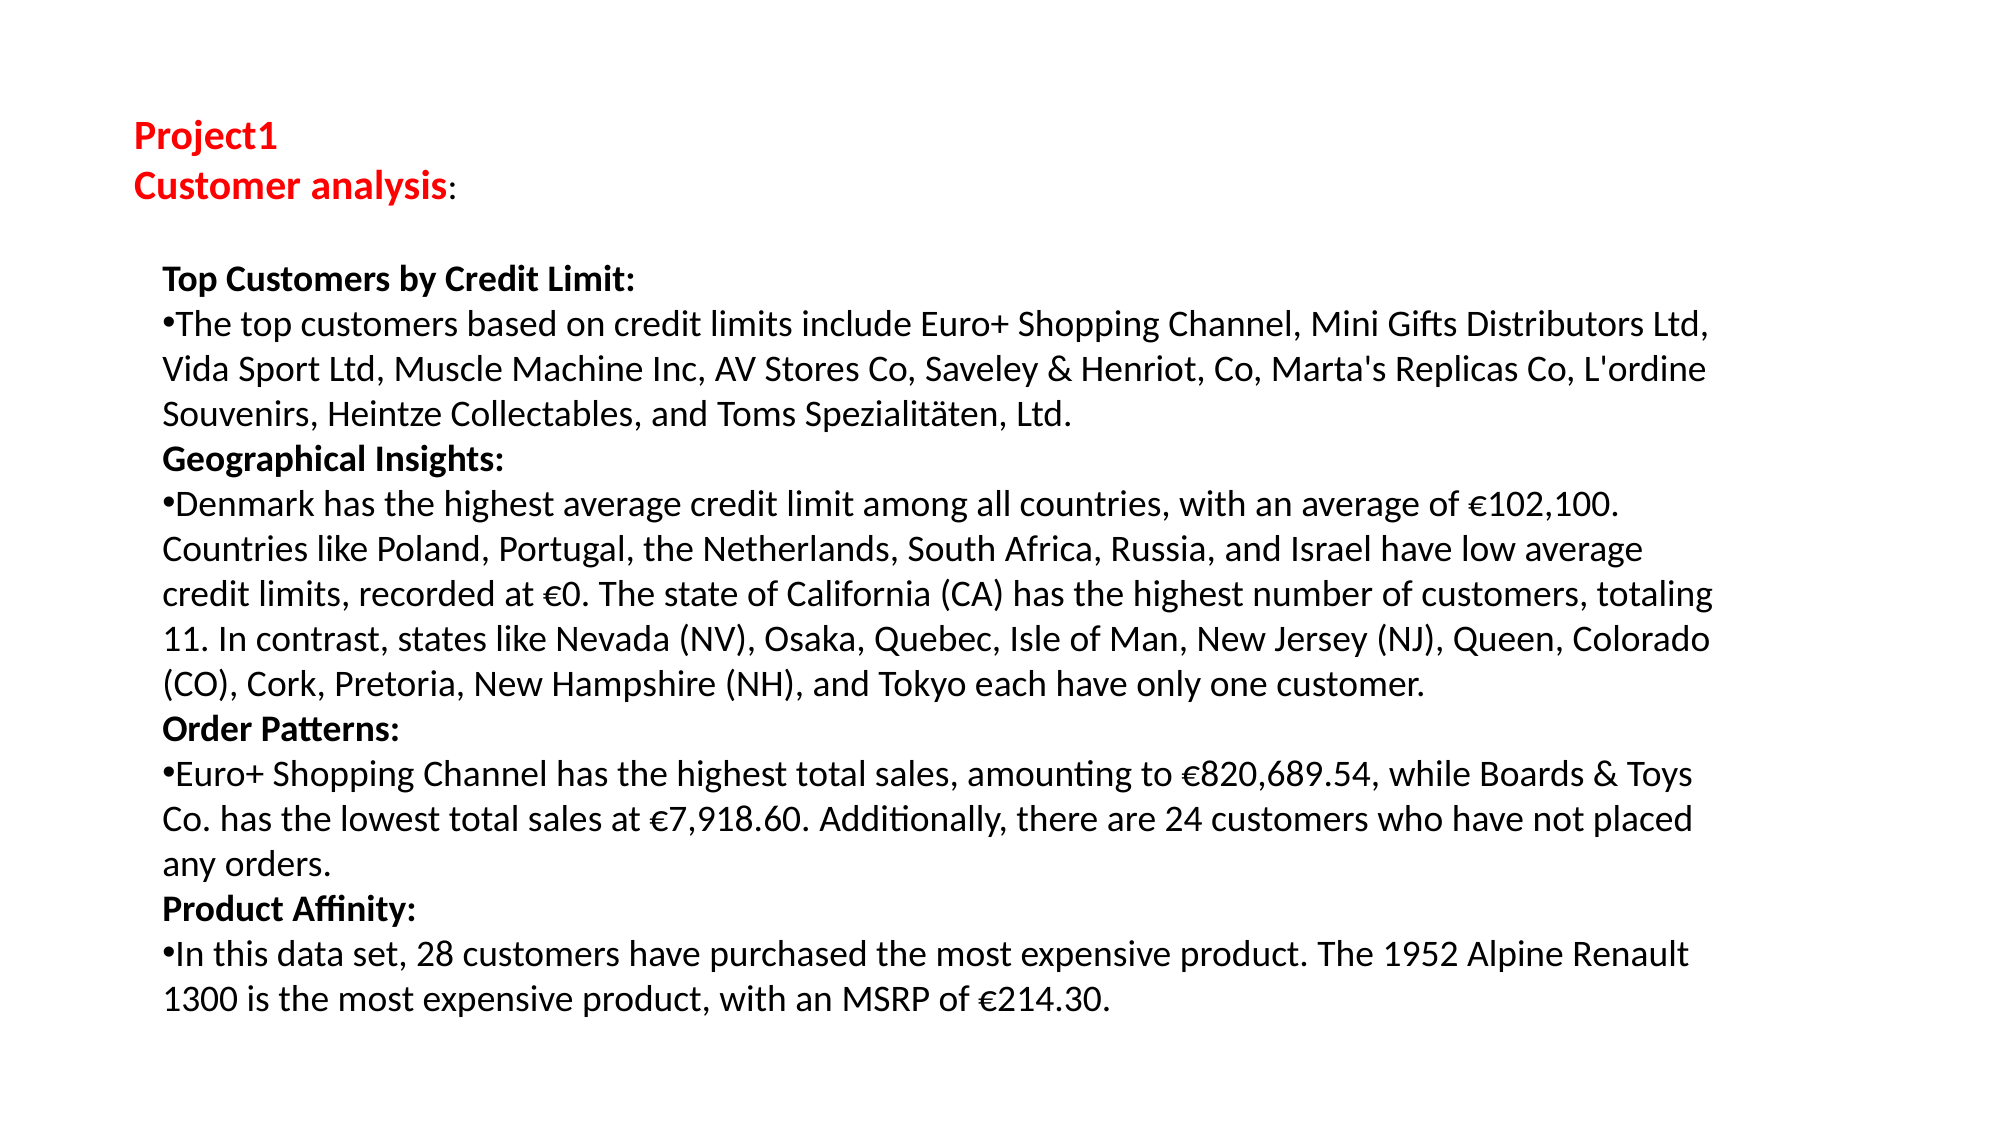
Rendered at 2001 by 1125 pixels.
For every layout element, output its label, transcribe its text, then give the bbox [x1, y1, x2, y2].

text_box Project1 Customer analysis: [119, 100, 493, 216]
text_box Top Customers by Credit Limit: The top customers based on credit limits include Euro+ Shopping Channel, Mini Gifts Distributors Ltd, Vida Sport Ltd, Muscle Machine Inc, AV Stores Co, Saveley & Henriot, Co, Marta's Replicas Co, L'ordine Souvenirs, Heintze Collectables, and Toms Spezialitäten, Ltd. Geographical Insights: Denmark has the highest average credit limit among all countries, with an average of €102,100. Countries like Poland, Portugal, the Netherlands, South Africa, Russia, and Israel have low average credit limits, recorded at €0. The state of California (CA) has the highest number of customers, totaling 11. In contrast, states like Nevada (NV), Osaka, Quebec, Isle of Man, New Jersey (NJ), Queen, Colorado (CO), Cork, Pretoria, New Hampshire (NH), and Tokyo each have only one customer. Order Patterns: Euro+ Shopping Channel has the highest total sales, amounting to €820,689.54, while Boards & Toys Co. has the lowest total sales at €7,918.60. Additionally, there are 24 customers who have not placed any orders. Product Affinity: In this data set, 28 customers have purchased the most expensive product. The 1952 Alpine Renault 1300 is the most expensive product, with an MSRP of €214.30. [147, 246, 1744, 1072]
